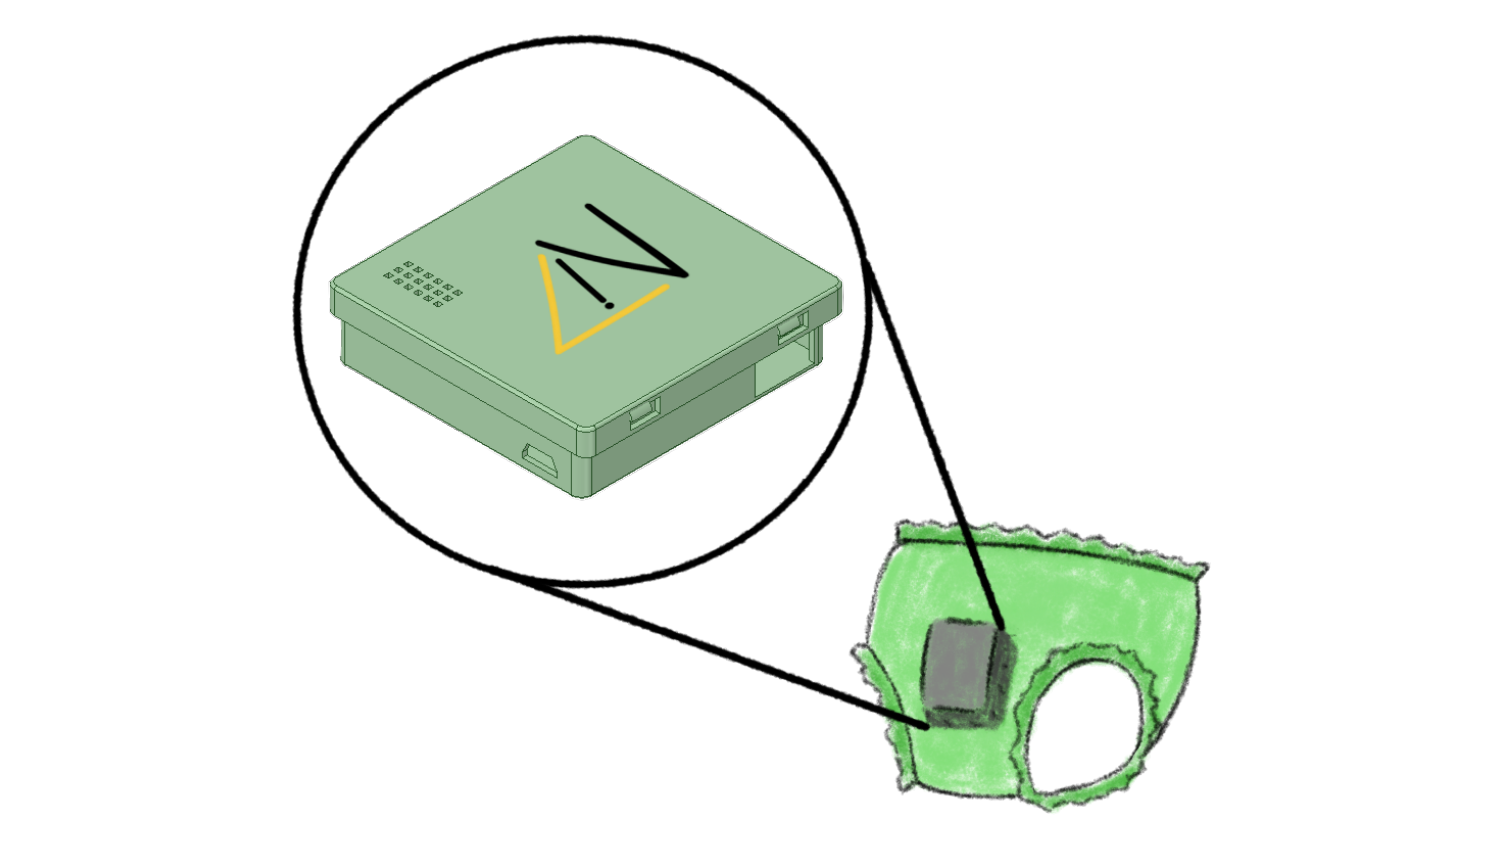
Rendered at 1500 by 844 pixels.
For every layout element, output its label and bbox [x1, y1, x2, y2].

picture [283, 24, 1216, 819]
